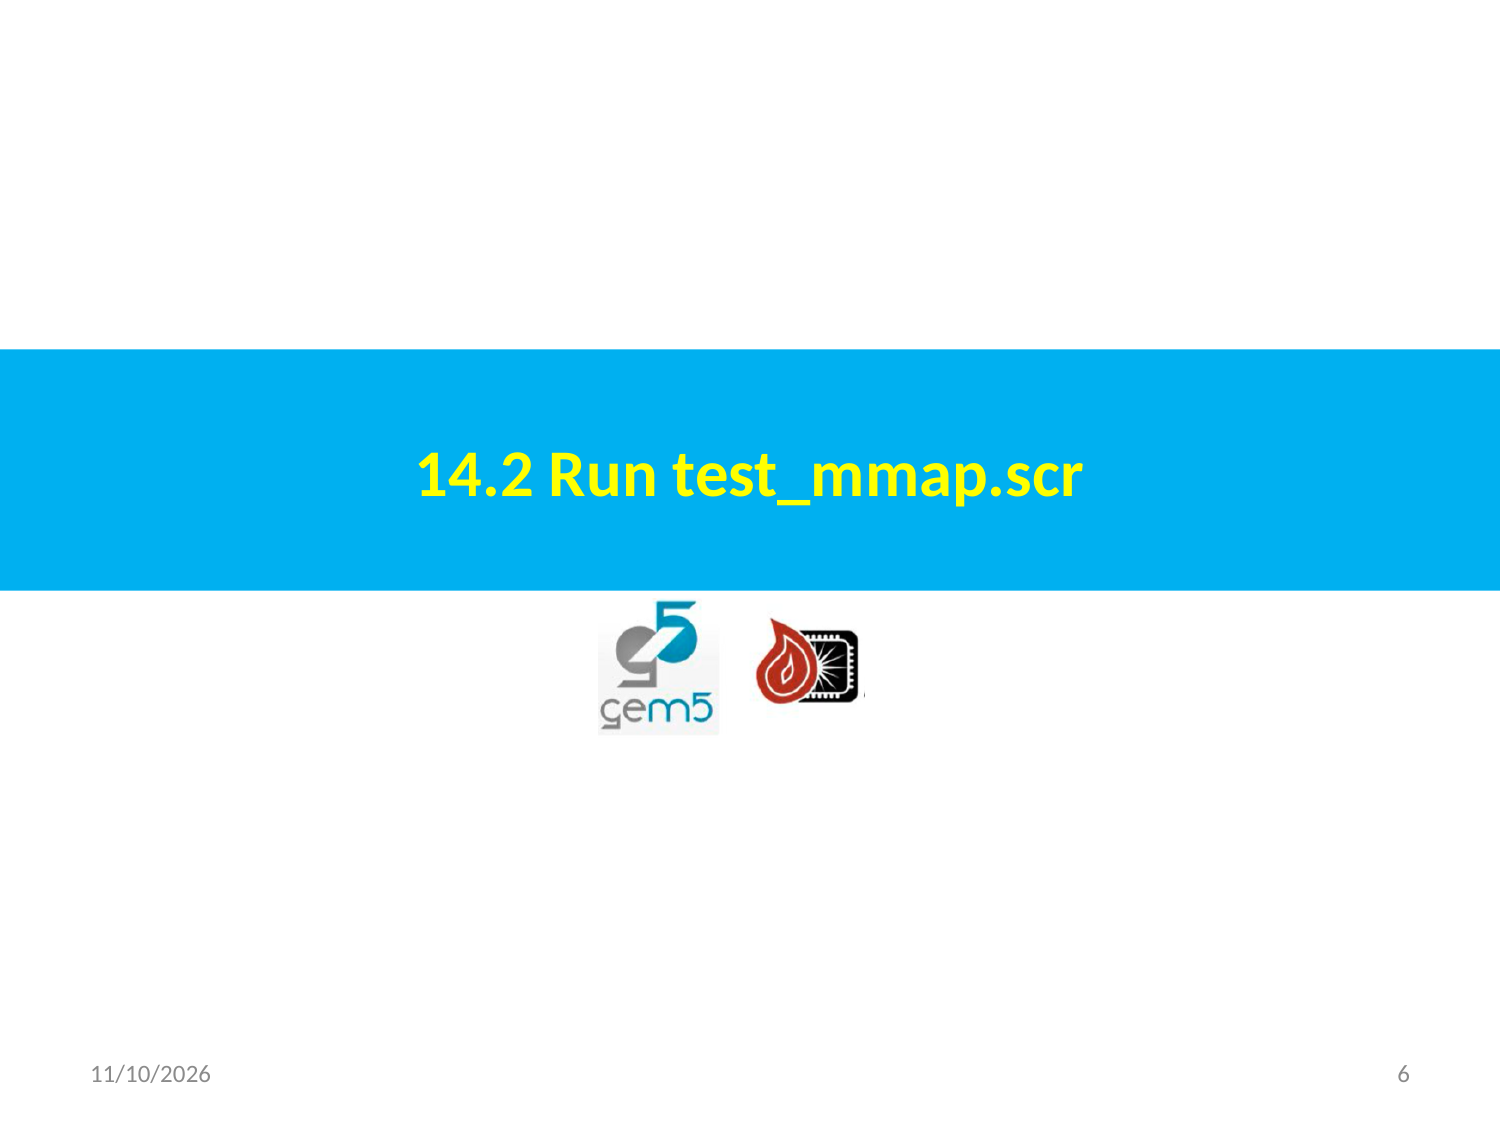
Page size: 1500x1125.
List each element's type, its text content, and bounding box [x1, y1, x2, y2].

slide_number 6 [1074, 1042, 1425, 1103]
picture [598, 598, 866, 749]
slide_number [75, 1042, 425, 1103]
title 14.2 Run test_mmap.scr [0, 349, 1500, 591]
